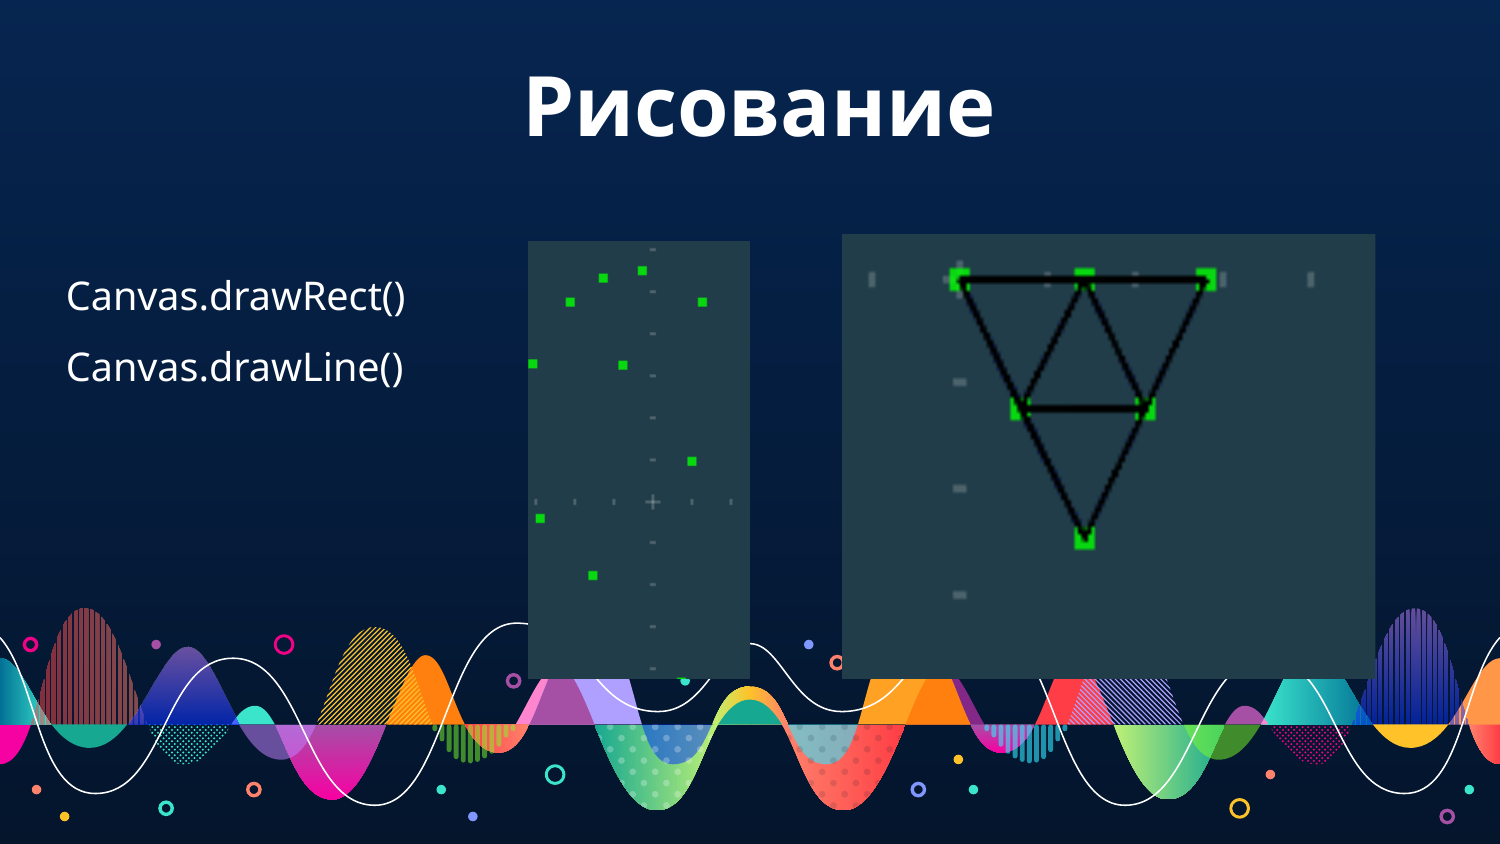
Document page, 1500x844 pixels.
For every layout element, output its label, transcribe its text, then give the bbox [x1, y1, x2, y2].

picture [527, 240, 751, 679]
picture [841, 233, 1376, 679]
subtitle Canvas.drawRect() Canvas.drawLine() [65, 263, 522, 429]
title Рисование [354, 81, 996, 155]
